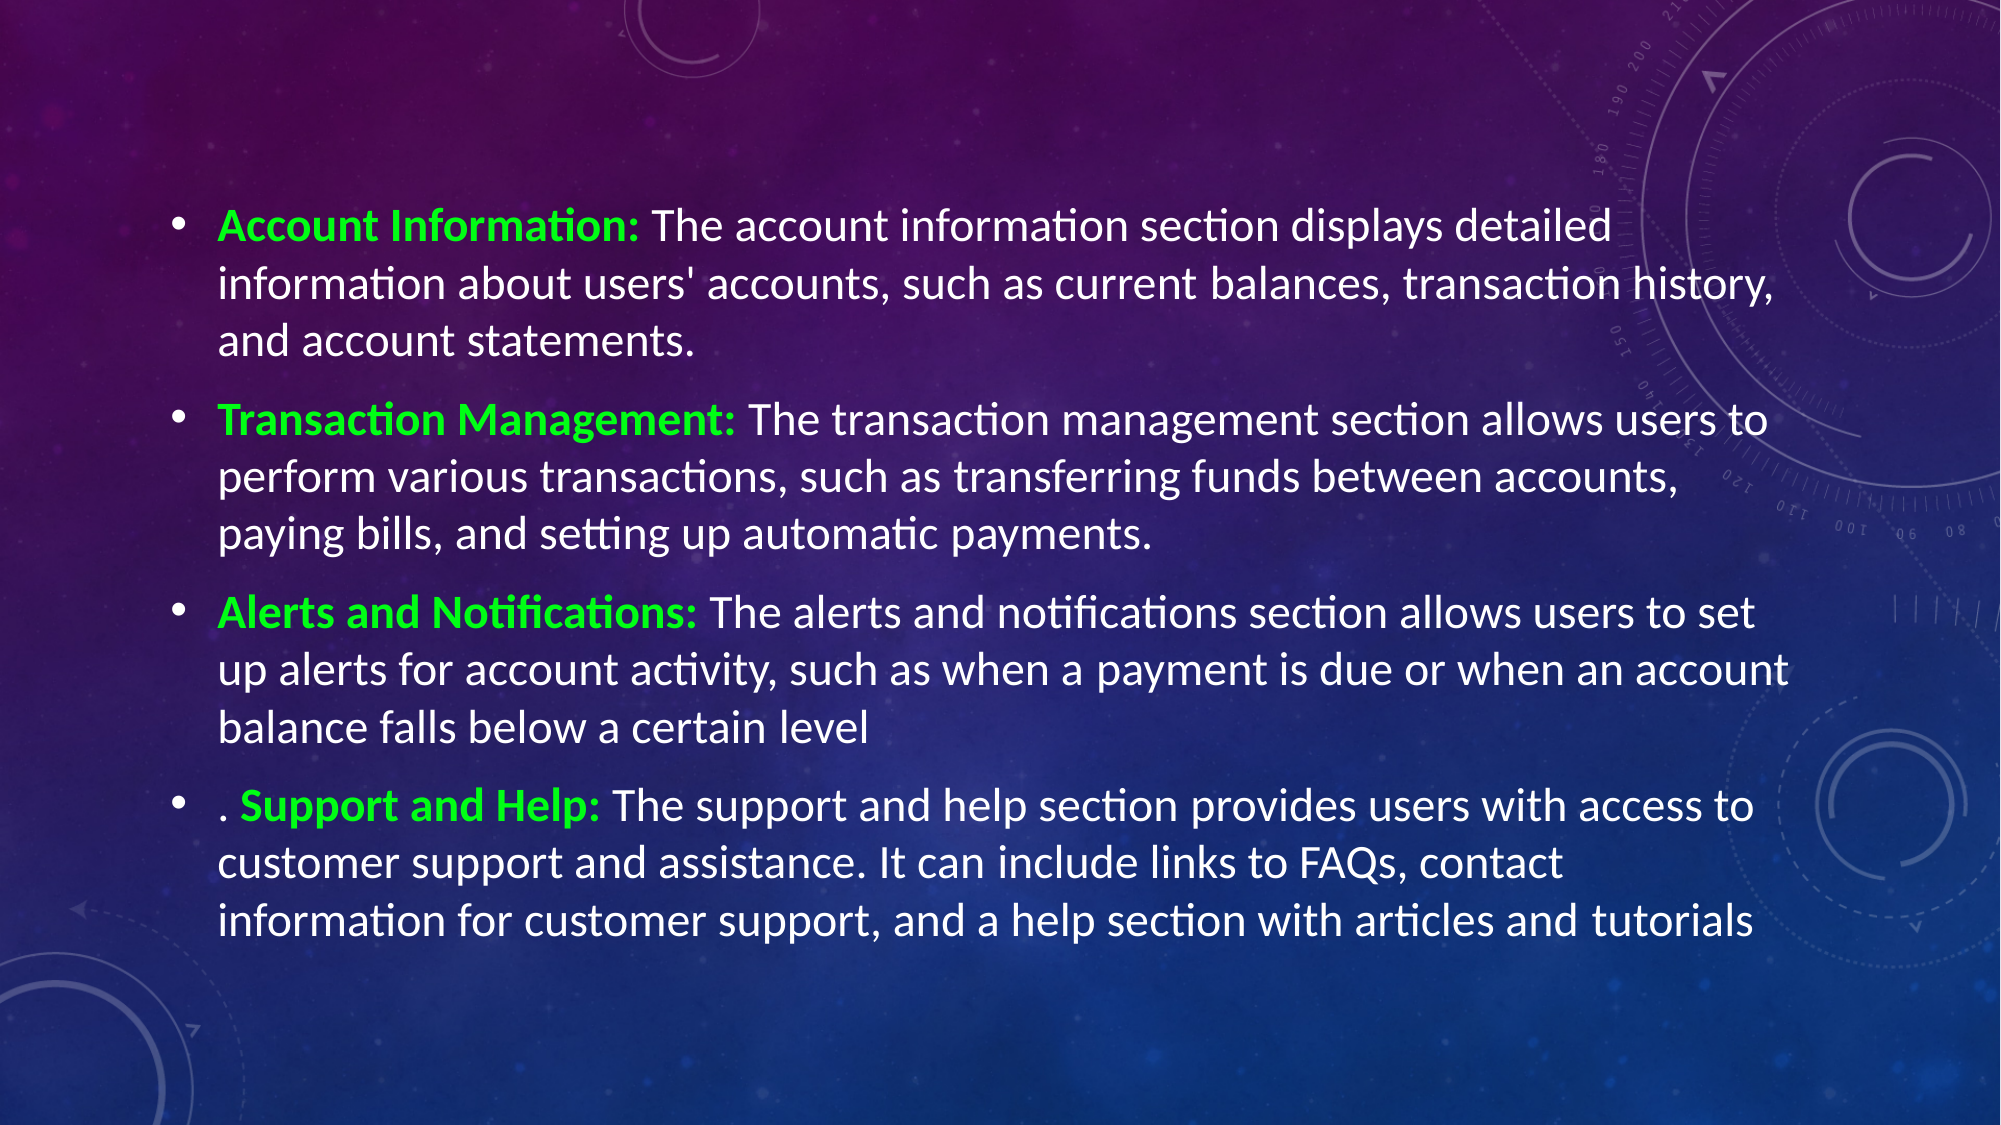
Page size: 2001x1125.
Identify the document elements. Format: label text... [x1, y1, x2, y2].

picture [0, 0, 2001, 1125]
list Account Information: The account information section displays detailed information about users' accounts, such as current balances, transaction history, and account statements. Transaction Management: The transaction management section allows users to perform various transactions, such as transferring funds between accounts, paying bills, and setting up automatic payments. Alerts and Notifications: The alerts and notifications section allows users to set up alerts for account activity, such as when a payment is due or when an account balance falls below a certain level . Support and Help: The support and help section provides users with access to customer support and assistance. It can include links to FAQs, contact information for customer support, and a help section with articles and tutorials [155, 231, 1816, 974]
